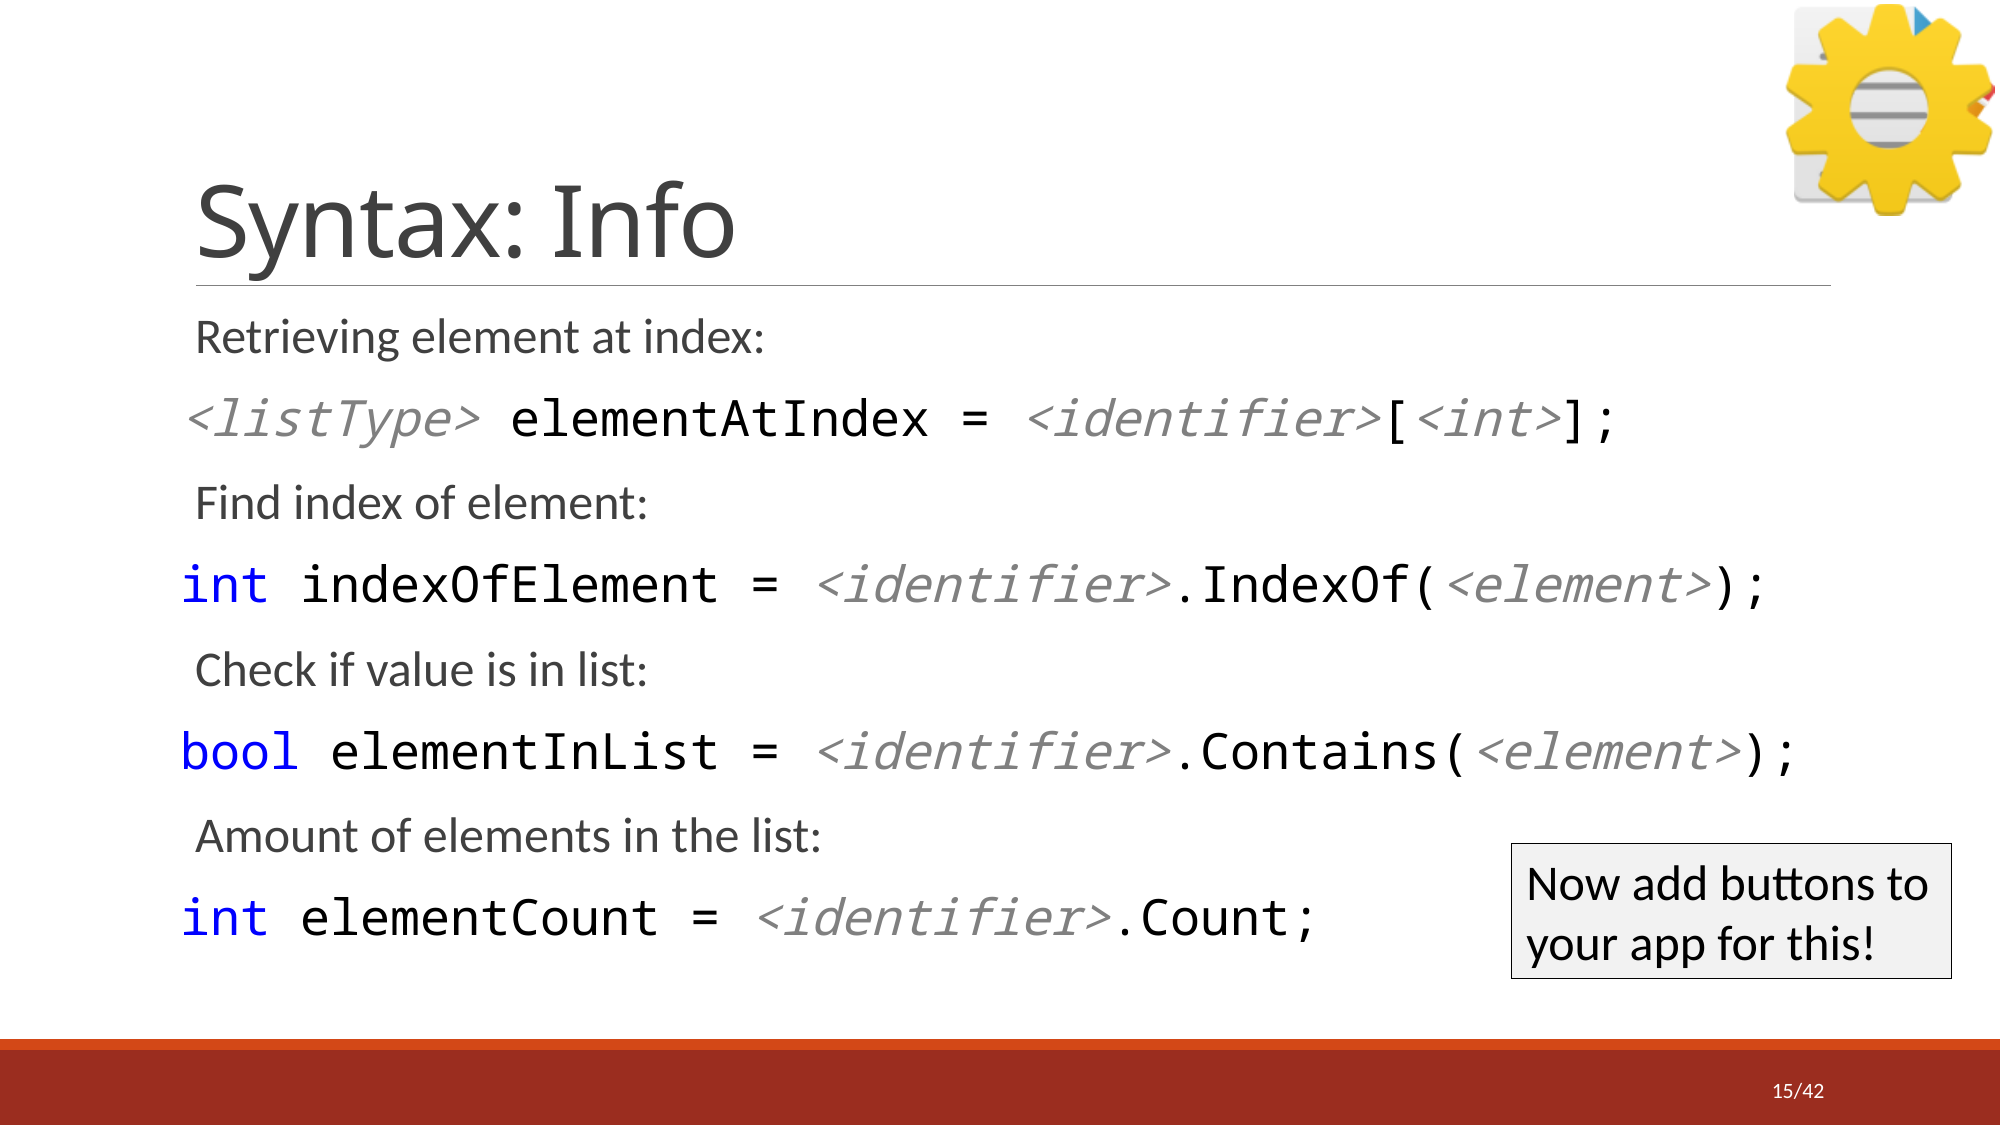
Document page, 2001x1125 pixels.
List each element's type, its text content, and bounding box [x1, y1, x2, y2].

text_box Now add buttons to your app for this! [1511, 843, 1952, 979]
picture [1784, 4, 1996, 216]
list Retrieving element at index: <listType> elementAtIndex = <identifier>[<int>]; Find index of element: int indexOfElement = <identifier>.IndexOf(<element>); Check if value is in list: bool elementInList = <identifier>.Contains(<element>); Amount of elements in the list: int elementCount = <identifier>.Count; [180, 302, 1830, 963]
title Syntax: Info [180, 47, 1830, 285]
slide_number 15/42 [1624, 1059, 1840, 1120]
